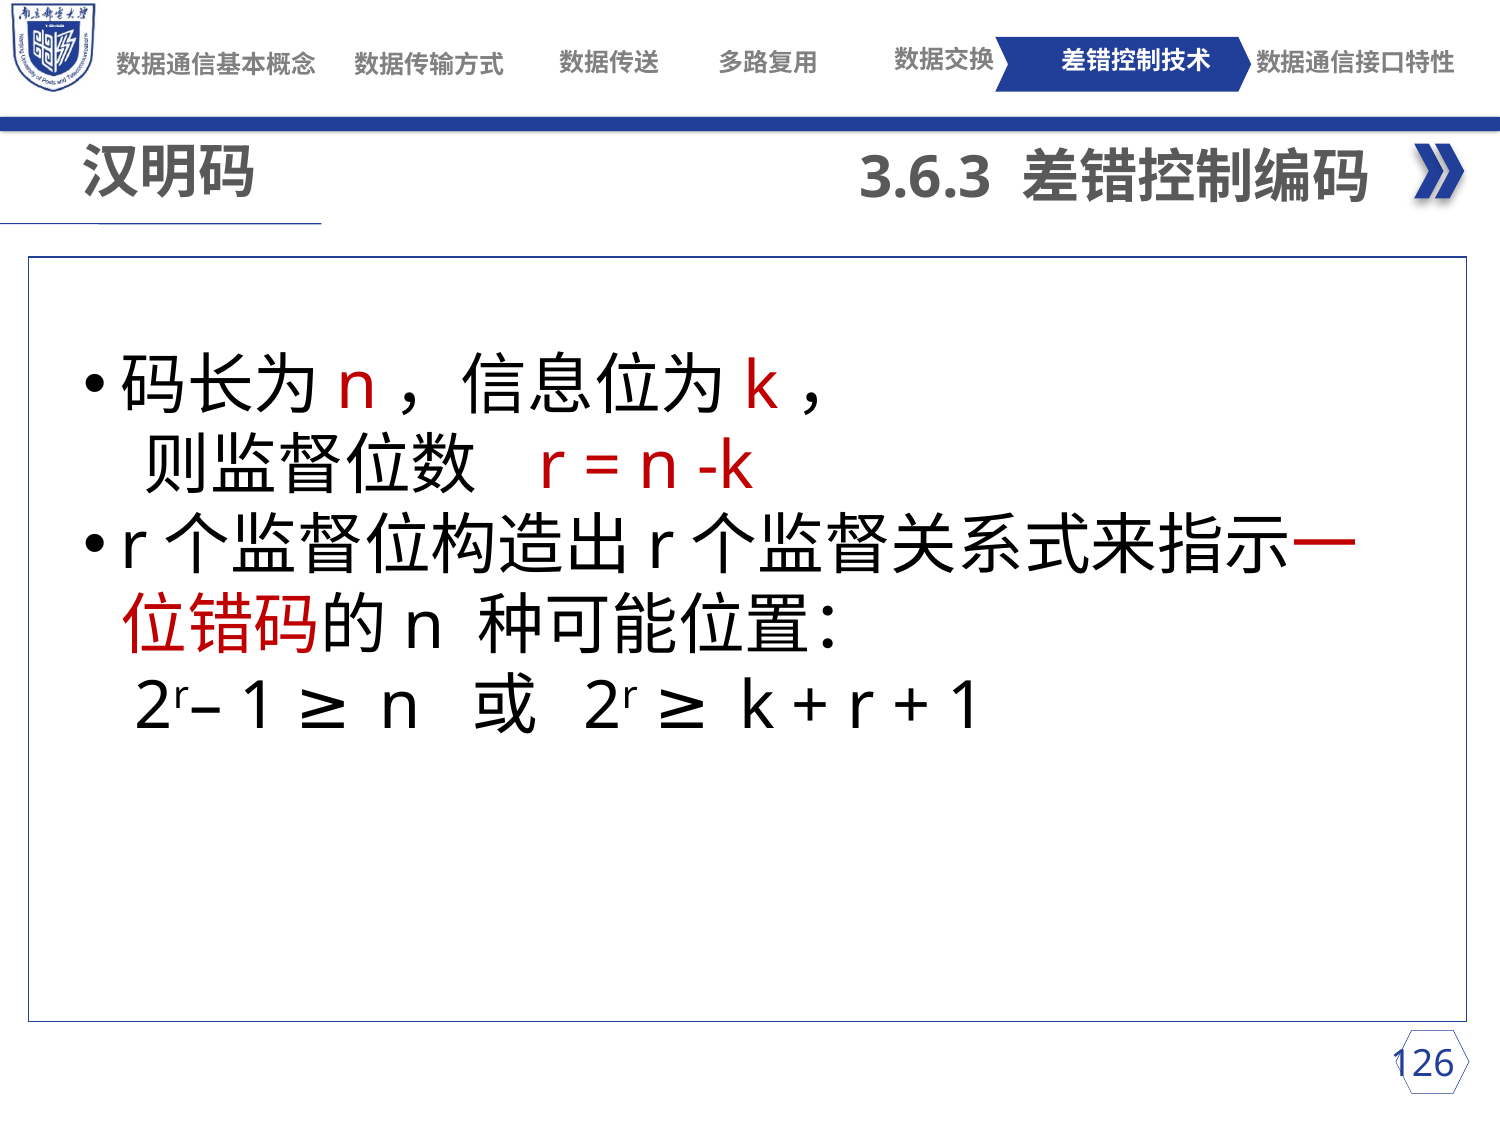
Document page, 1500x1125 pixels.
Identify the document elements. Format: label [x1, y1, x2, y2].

text_box [0, 116, 1500, 217]
text_box [113, 35, 1500, 93]
text_box [28, 257, 1467, 1022]
picture [0, 0, 108, 93]
text_box [1414, 143, 1465, 199]
text_box [1362, 1029, 1493, 1095]
